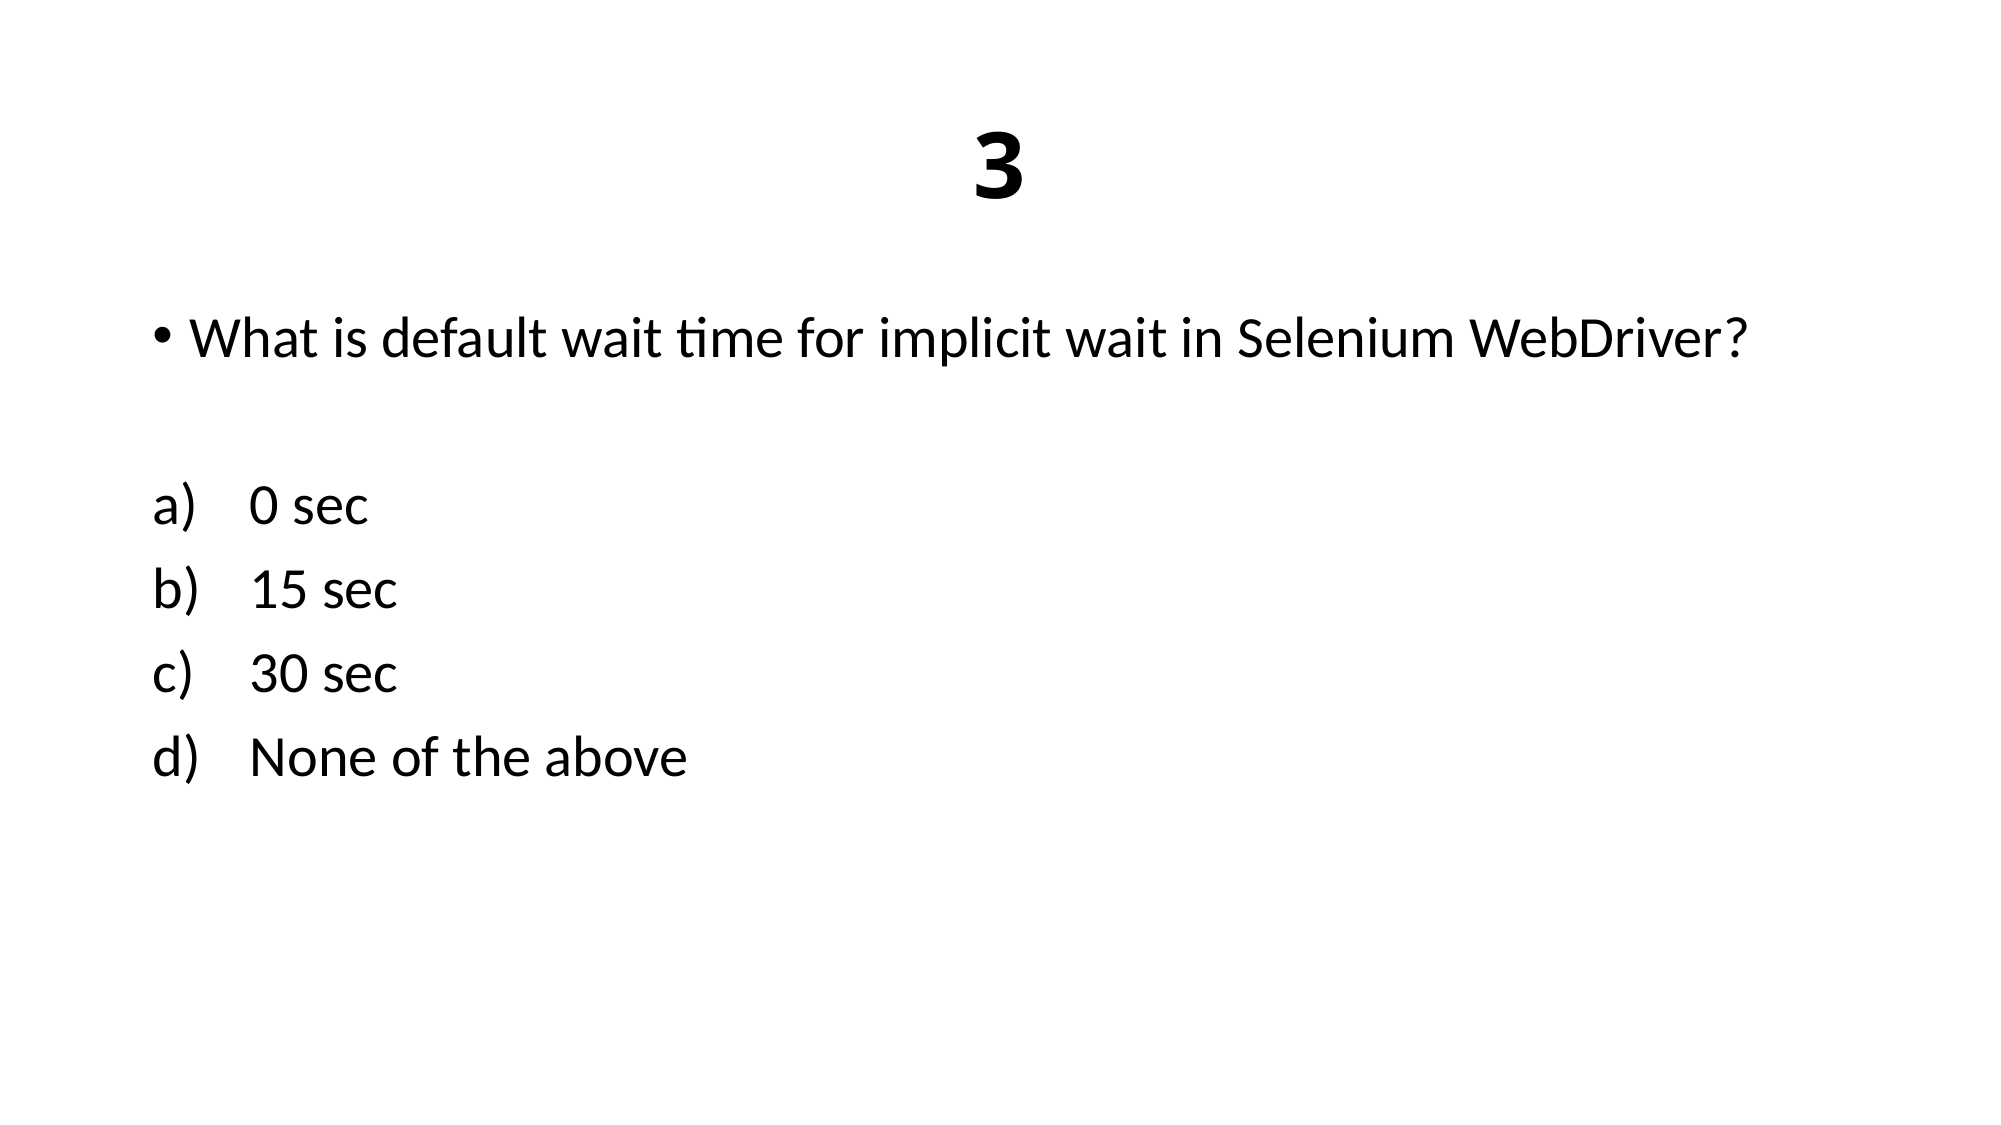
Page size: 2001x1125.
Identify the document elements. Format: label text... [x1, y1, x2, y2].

title 3 [137, 59, 1863, 278]
list What is default wait time for implicit wait in Selenium WebDriver? 0 sec 15 sec 30 sec None of the above [137, 299, 1863, 1014]
